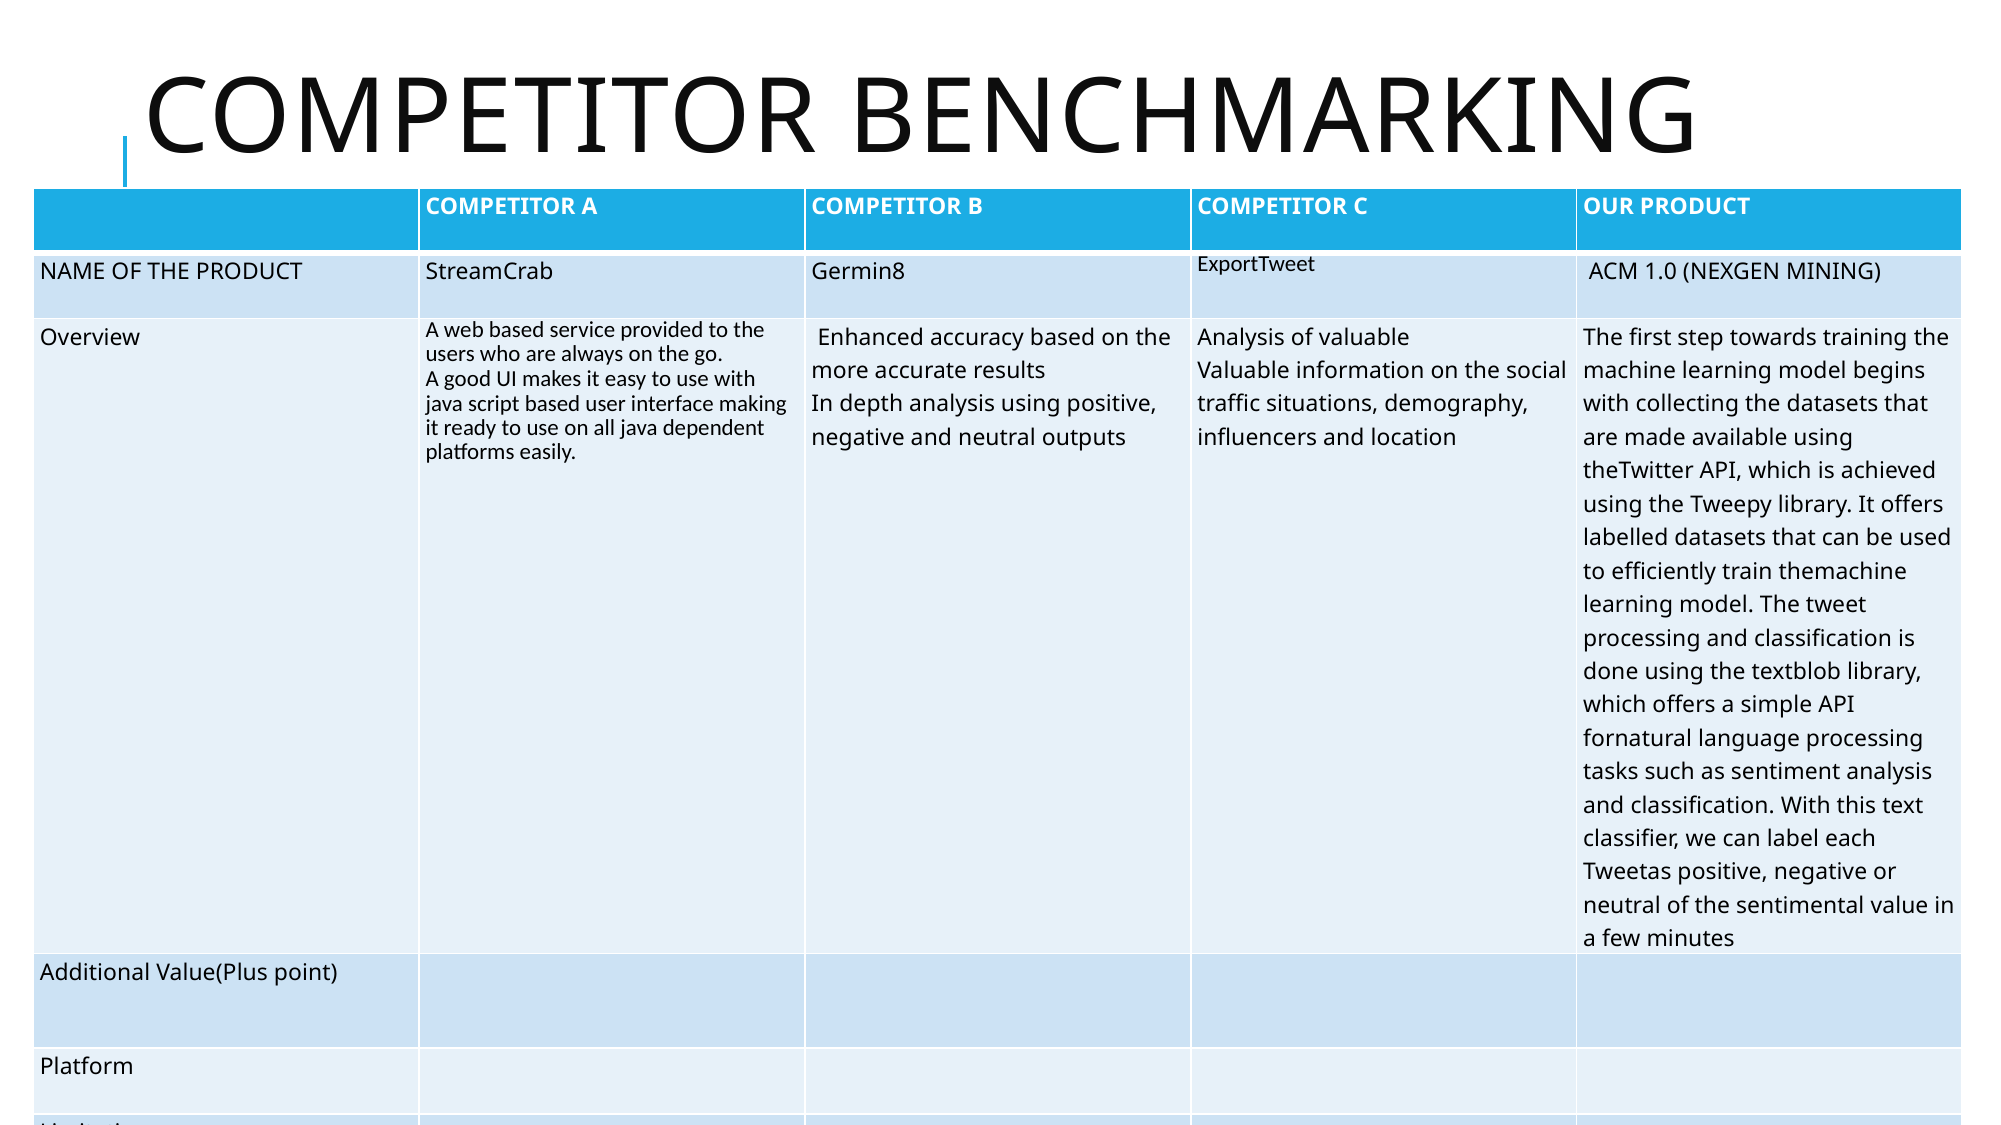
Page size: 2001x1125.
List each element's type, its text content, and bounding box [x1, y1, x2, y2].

table_cell [420, 954, 804, 1047]
table_cell [806, 954, 1190, 1047]
table_cell Additional Value(Plus point) [34, 954, 418, 1047]
table_header [34, 189, 418, 250]
table_cell NAME OF THE PRODUCT [34, 256, 418, 318]
table_cell ExportTweet [1192, 256, 1576, 318]
table_header OUR PRODUCT [1577, 189, 1961, 250]
table_header COMPETITOR C [1192, 189, 1576, 250]
table_cell [420, 1049, 804, 1113]
table_header COMPETITOR A [420, 189, 804, 250]
table_cell [806, 1115, 1190, 1125]
table_cell [420, 1115, 804, 1125]
table_cell [1577, 1049, 1961, 1113]
table_cell StreamCrab [420, 256, 804, 318]
table_cell ACM 1.0 (NEXGEN MINING) [1577, 256, 1961, 318]
table_cell [1577, 954, 1961, 1047]
table_cell Limitation [34, 1115, 418, 1125]
title COMPETITOR BENCHMARKING [128, 0, 1723, 187]
table_cell Analysis of valuable Valuable information on the social traffic situations, demography, influencers and location [1192, 319, 1576, 953]
table_cell Overview [34, 319, 418, 953]
table_cell Enhanced accuracy based on the more accurate results In depth analysis using positive, negative and neutral outputs [806, 319, 1190, 953]
table_header COMPETITOR B [806, 189, 1190, 250]
table_cell [806, 1049, 1190, 1113]
table_cell Germin8 [806, 256, 1190, 318]
table_cell A web based service provided to the users who are always on the go. A good UI makes it easy to use with java script based user interface making it ready to use on all java dependent platforms easily. [420, 319, 804, 953]
table_cell Platform [34, 1049, 418, 1113]
table_cell [1577, 1115, 1961, 1125]
table_cell [1192, 1049, 1576, 1113]
table_cell [1192, 954, 1576, 1047]
table_cell [1192, 1115, 1576, 1125]
table_cell The first step towards training the machine learning model begins with collecting the datasets that are made available using theTwitter API, which is achieved using the Tweepy library. It offers labelled datasets that can be used to efficiently train themachine learning model. The tweet processing and classification is done using the textblob library, which offers a simple API fornatural language processing tasks such as sentiment analysis and classification. With this text classifier, we can label each Tweetas positive, negative or neutral of the sentimental value in a few minutes [1577, 319, 1961, 953]
